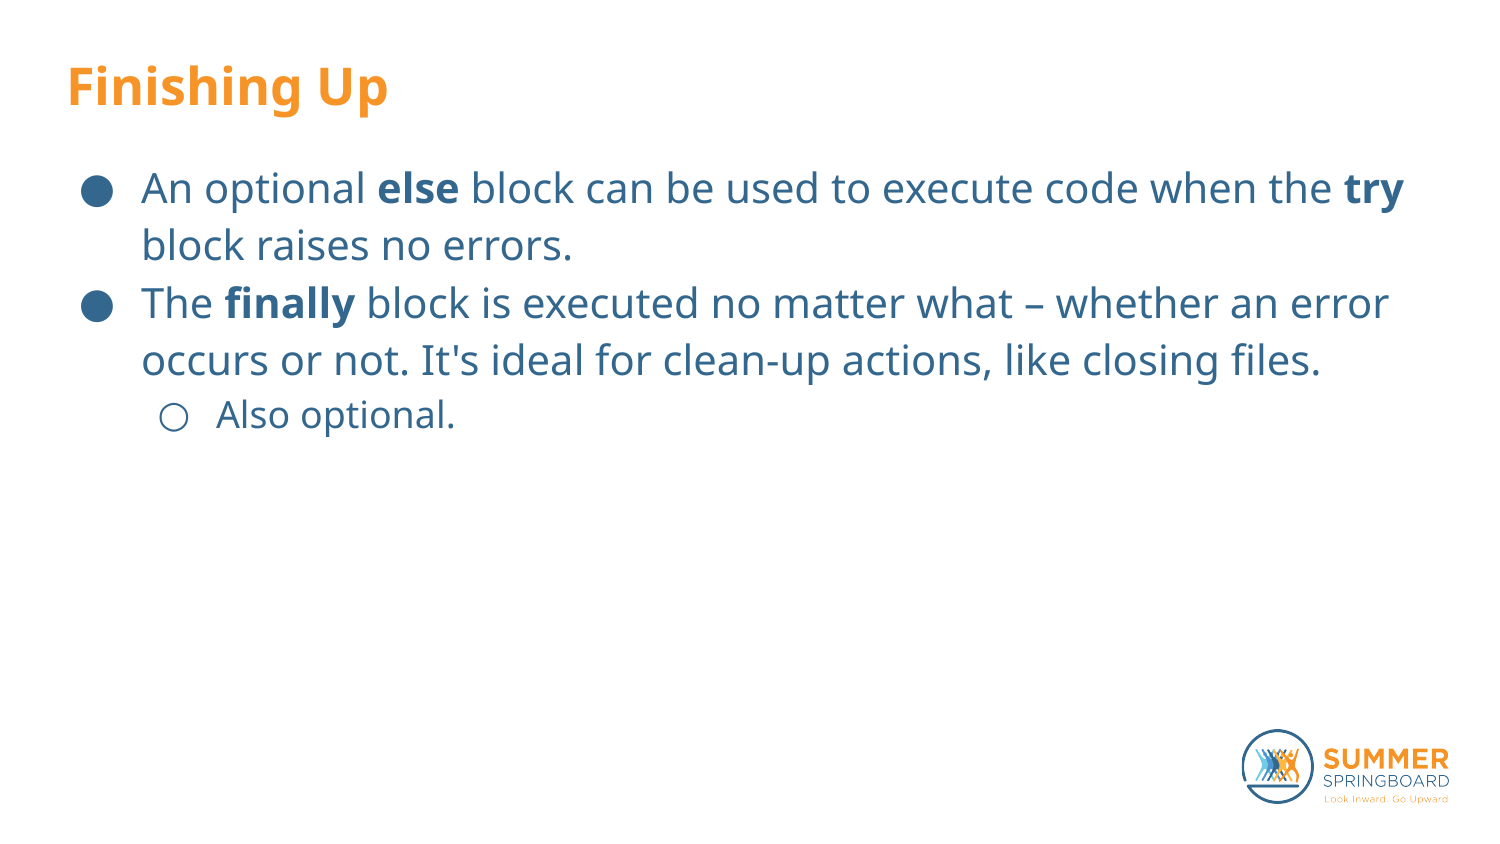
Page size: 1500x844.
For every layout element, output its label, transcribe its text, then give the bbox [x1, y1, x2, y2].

picture [1241, 729, 1449, 804]
title Finishing Up [51, 26, 1449, 139]
list An optional else block can be used to execute code when the try block raises no errors. The finally block is executed no matter what – whether an error occurs or not. It's ideal for clean-up actions, like closing files. Also optional. [51, 139, 1449, 714]
